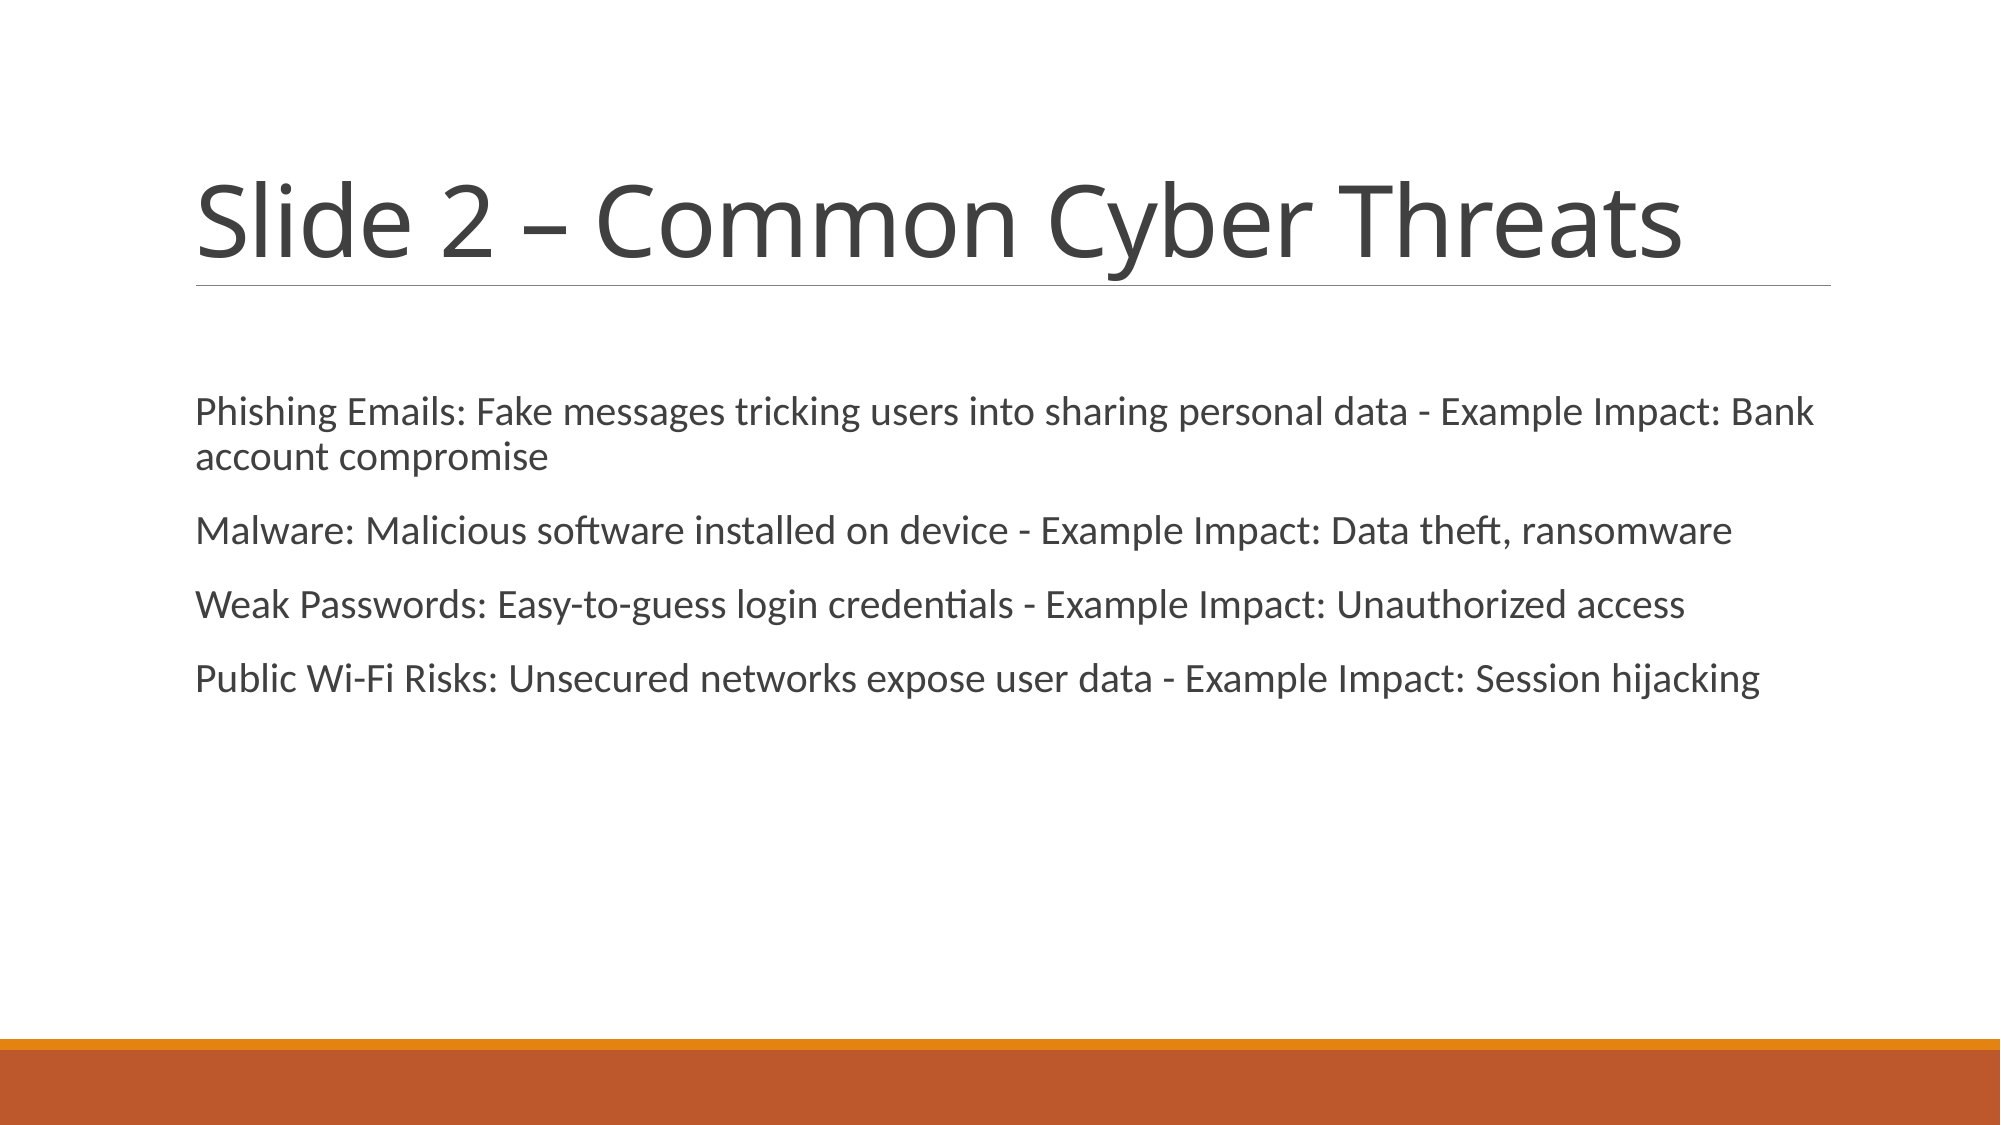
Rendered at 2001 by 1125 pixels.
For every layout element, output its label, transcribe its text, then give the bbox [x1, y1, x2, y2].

title Slide 2 – Common Cyber Threats [180, 47, 1830, 285]
list Phishing Emails: Fake messages tricking users into sharing personal data - Example Impact: Bank account compromise Malware: Malicious software installed on device - Example Impact: Data theft, ransomware Weak Passwords: Easy-to-guess login credentials - Example Impact: Unauthorized access Public Wi-Fi Risks: Unsecured networks expose user data - Example Impact: Session hijacking [180, 302, 1830, 963]
